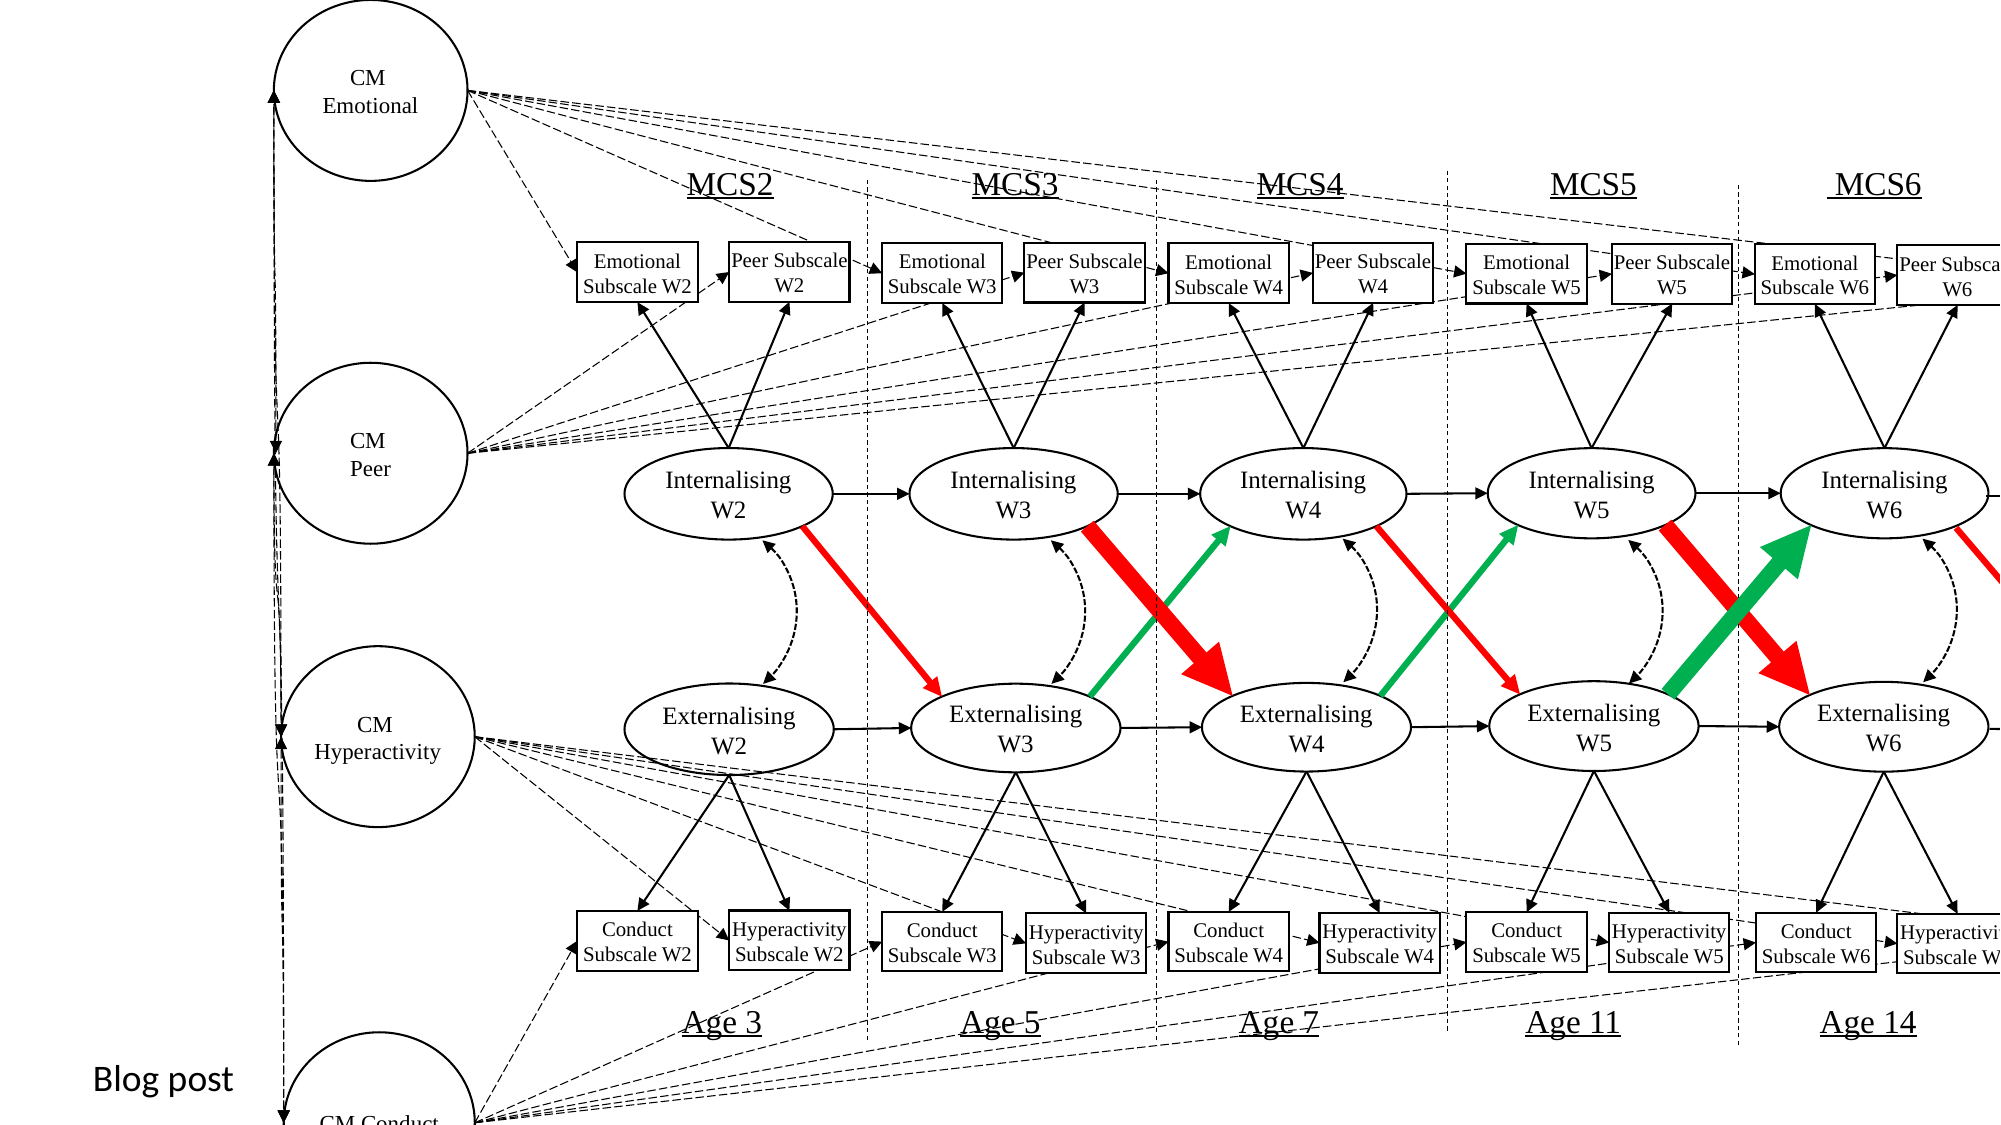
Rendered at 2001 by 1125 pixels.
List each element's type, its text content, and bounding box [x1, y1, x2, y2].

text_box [273, 0, 2000, 1125]
text_box Blog post [78, 1046, 273, 1107]
